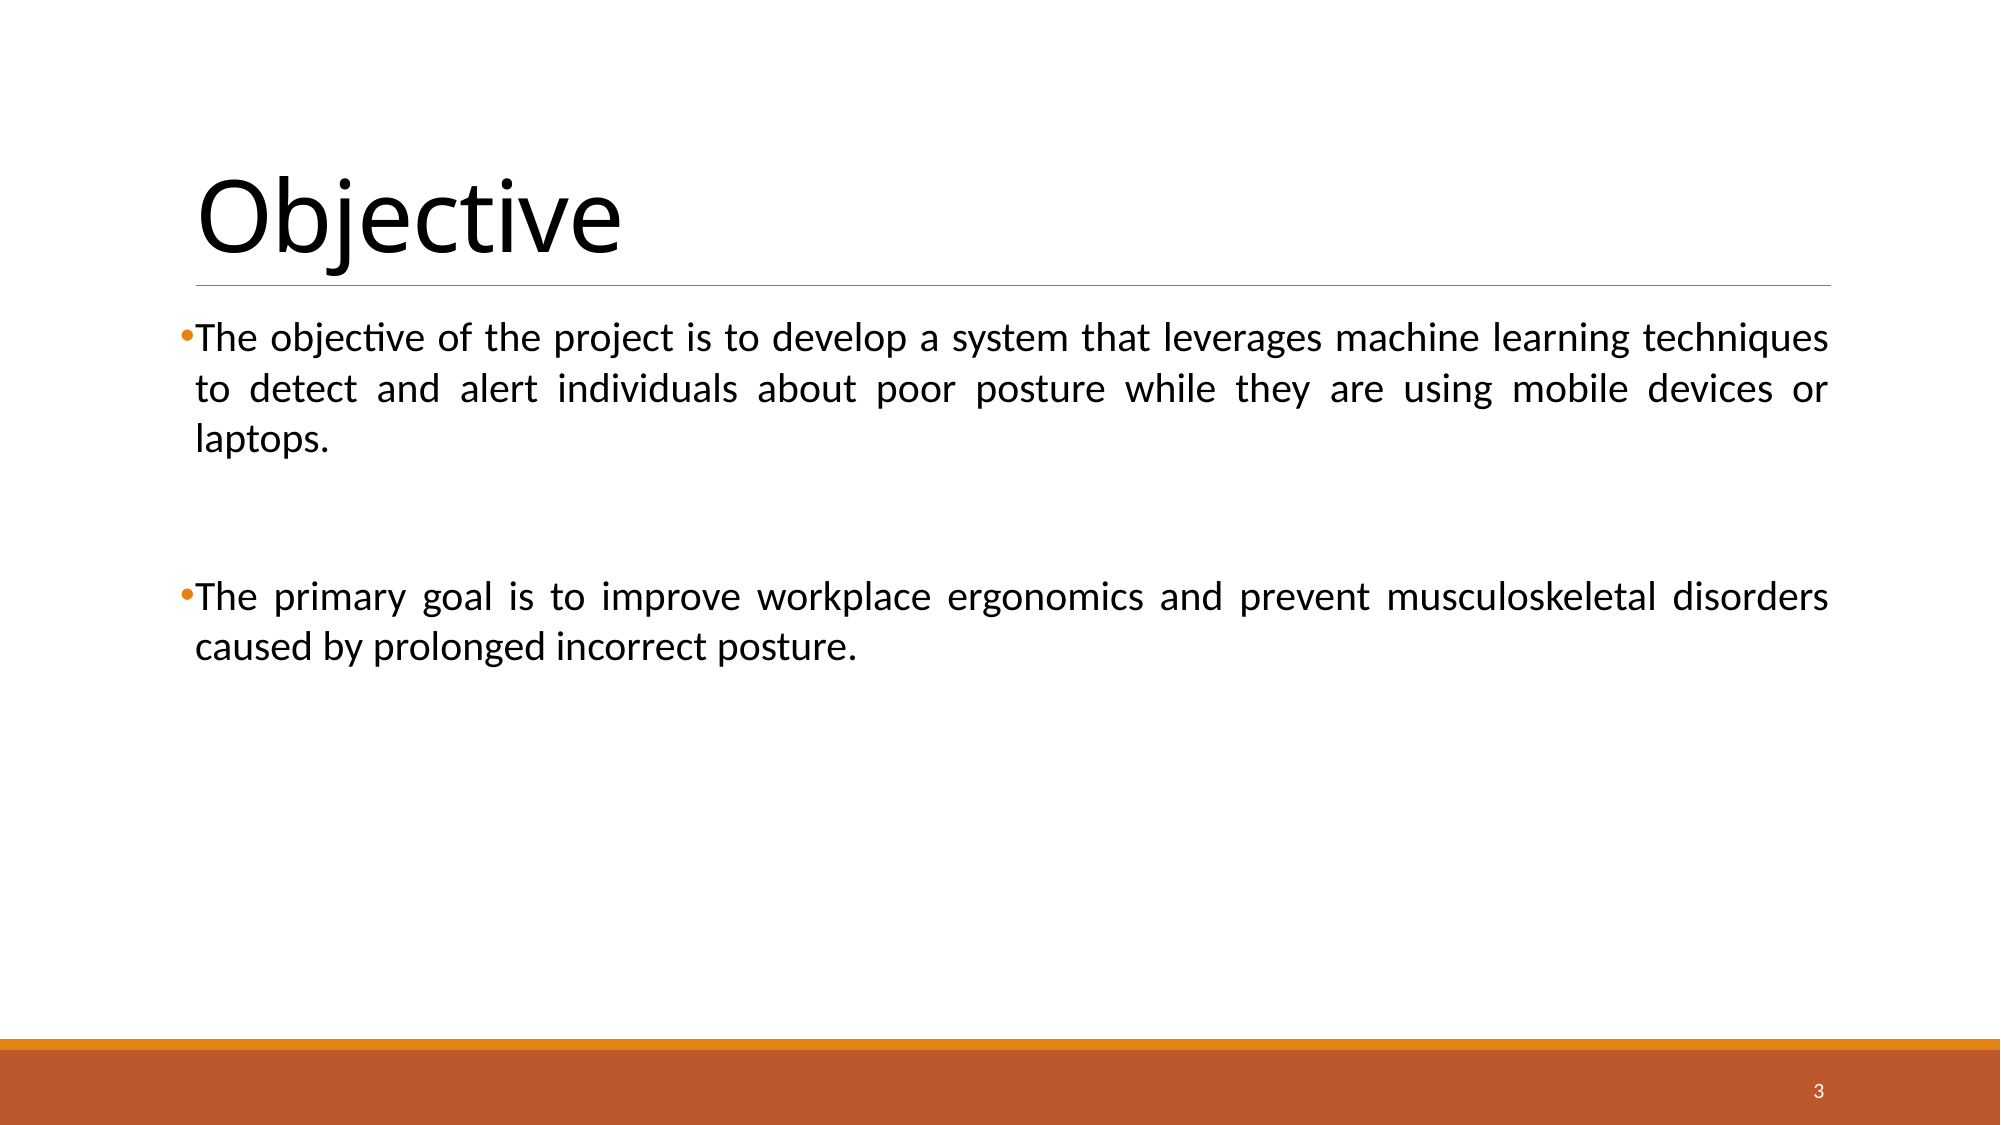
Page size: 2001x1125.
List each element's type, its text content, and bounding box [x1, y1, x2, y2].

list The objective of the project is to develop a system that leverages machine learning techniques to detect and alert individuals about poor posture while they are using mobile devices or laptops. The primary goal is to improve workplace ergonomics and prevent musculoskeletal disorders caused by prolonged incorrect posture. [180, 302, 1830, 963]
title Objective [180, 42, 1830, 281]
slide_number 3 [1624, 1059, 1840, 1120]
